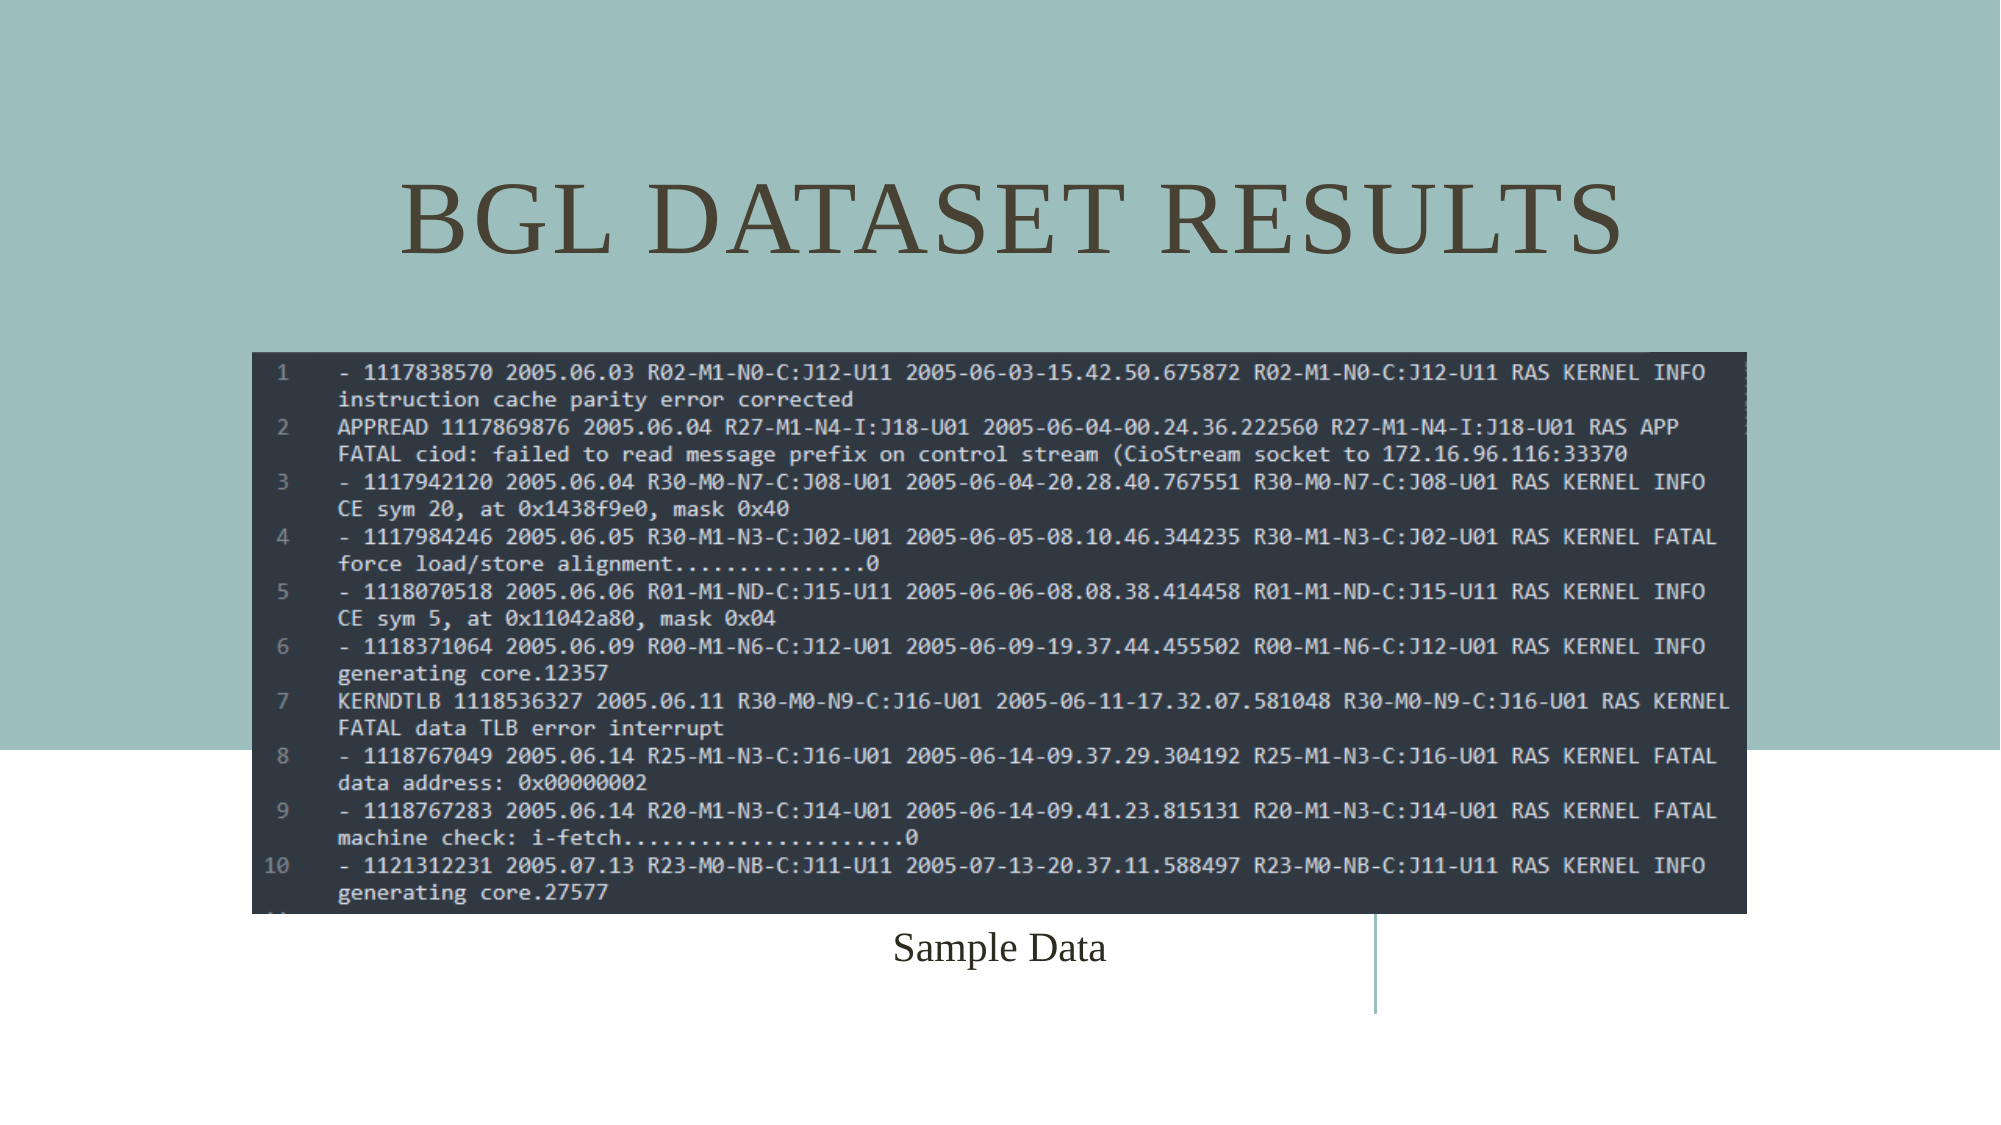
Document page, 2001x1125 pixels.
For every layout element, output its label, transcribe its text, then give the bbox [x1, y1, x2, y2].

text_box Sample Data [849, 921, 1150, 978]
picture [252, 352, 1748, 914]
title BGL Dataset Results [141, 157, 1642, 289]
